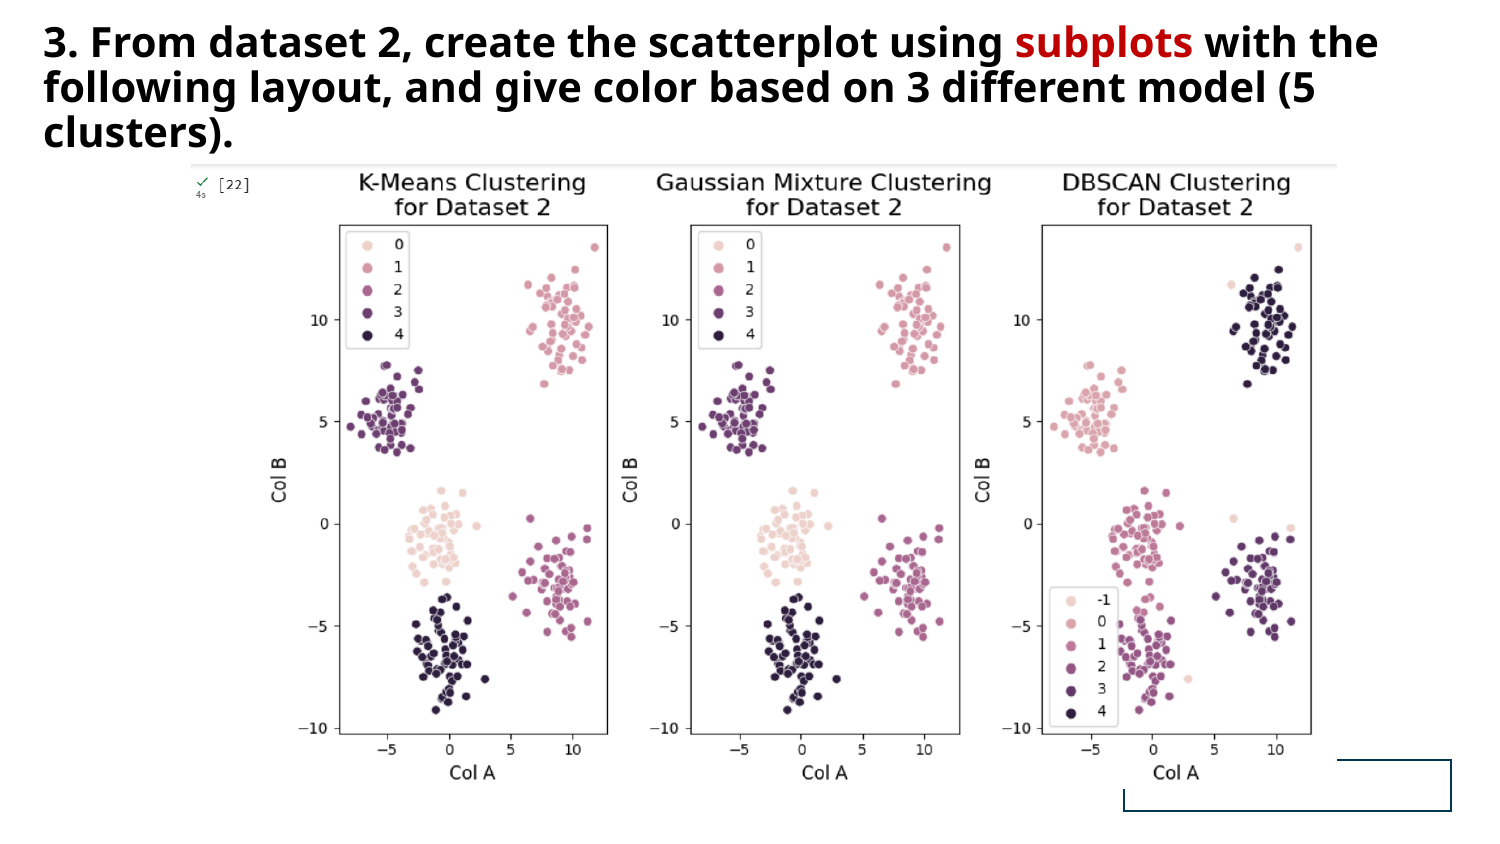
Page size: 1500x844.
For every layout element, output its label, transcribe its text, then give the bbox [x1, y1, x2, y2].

picture [191, 164, 1337, 789]
text_box [1123, 759, 1452, 812]
title 3. From dataset 2, create the scatterplot using subplots with the following layout, and give color based on 3 different model (5 clusters). [28, 32, 1477, 165]
